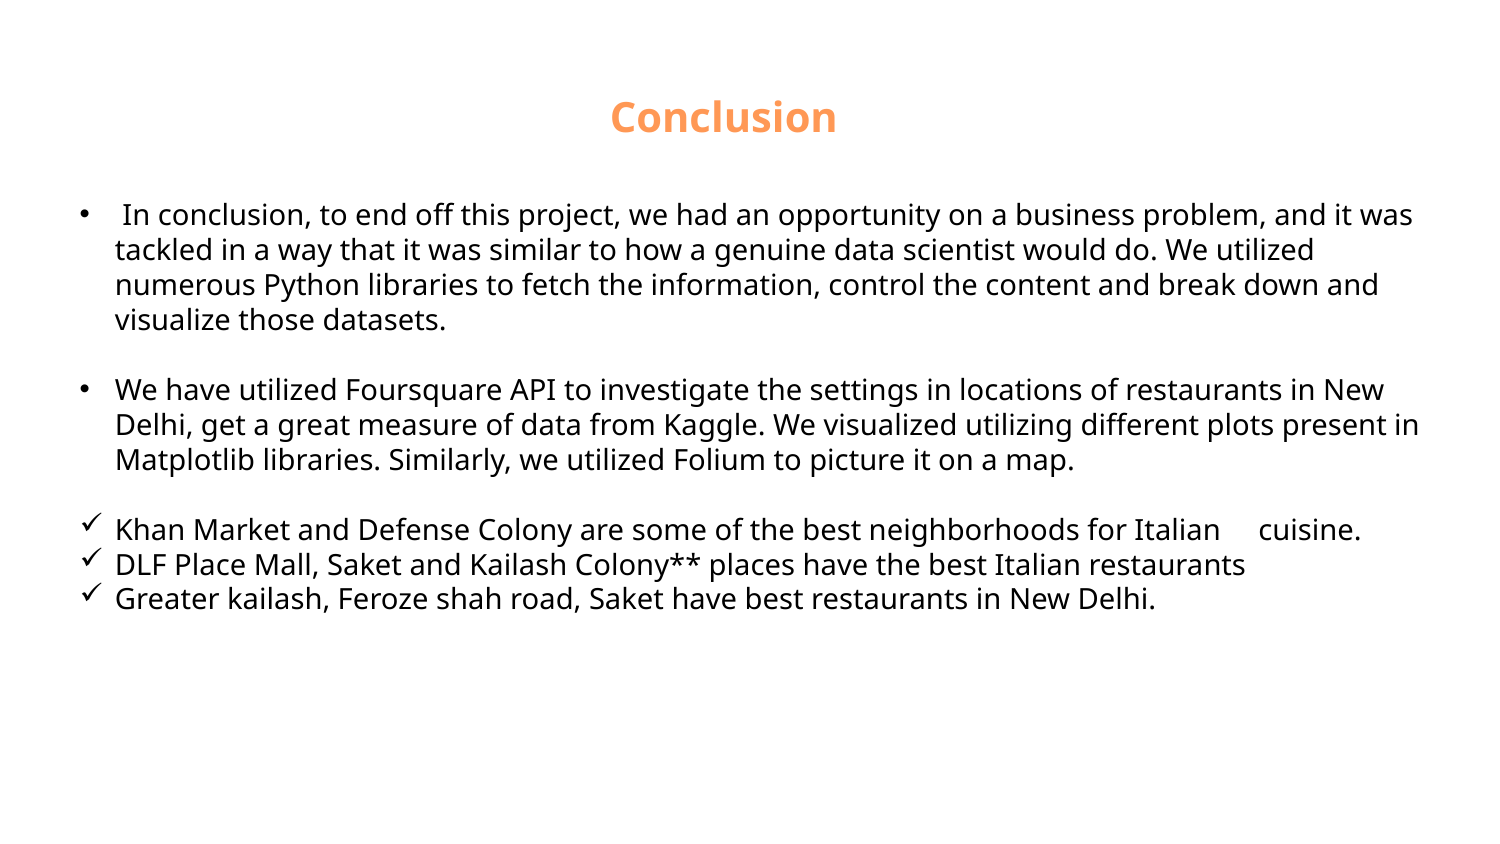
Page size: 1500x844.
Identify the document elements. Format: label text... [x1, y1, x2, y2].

text_box In conclusion, to end off this project, we had an opportunity on a business problem, and it was tackled in a way that it was similar to how a genuine data scientist would do. We utilized numerous Python libraries to fetch the information, control the content and break down and visualize those datasets. We have utilized Foursquare API to investigate the settings in locations of restaurants in New Delhi, get a great measure of data from Kaggle. We visualized utilizing different plots present in Matplotlib libraries. Similarly, we utilized Folium to picture it on a map. Khan Market and Defense Colony are some of the best neighborhoods for Italian cuisine. DLF Place Mall, Saket and Kailash Colony** places have the best Italian restaurants Greater kailash, Feroze shah road, Saket have best restaurants in New Delhi. [64, 181, 1459, 809]
text_box Conclusion [65, 88, 1383, 181]
